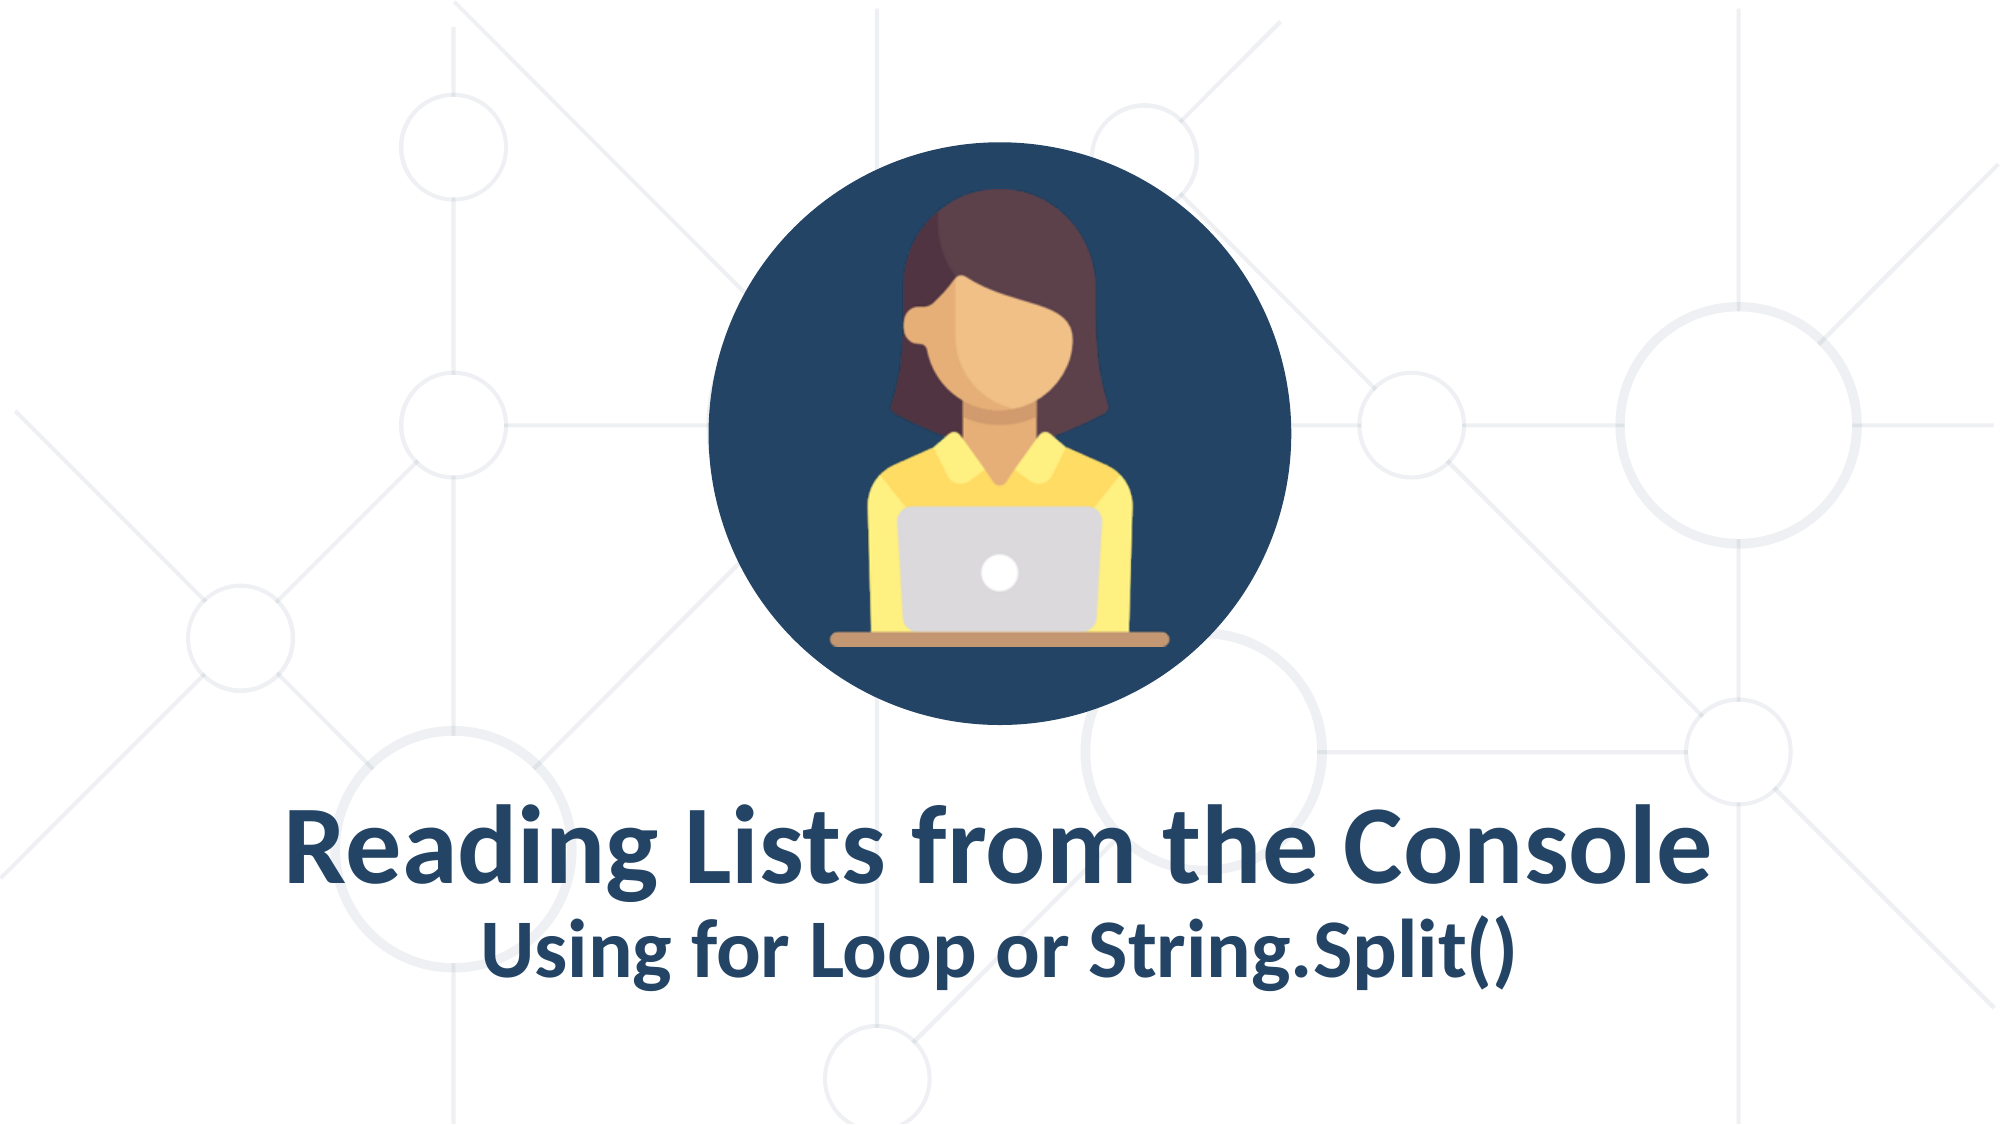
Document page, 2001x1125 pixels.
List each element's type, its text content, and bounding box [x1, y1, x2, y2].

list Using for Loop or String.Split() [100, 900, 1900, 983]
list Reading Lists from the Console [100, 771, 1900, 898]
picture [771, 189, 1229, 647]
